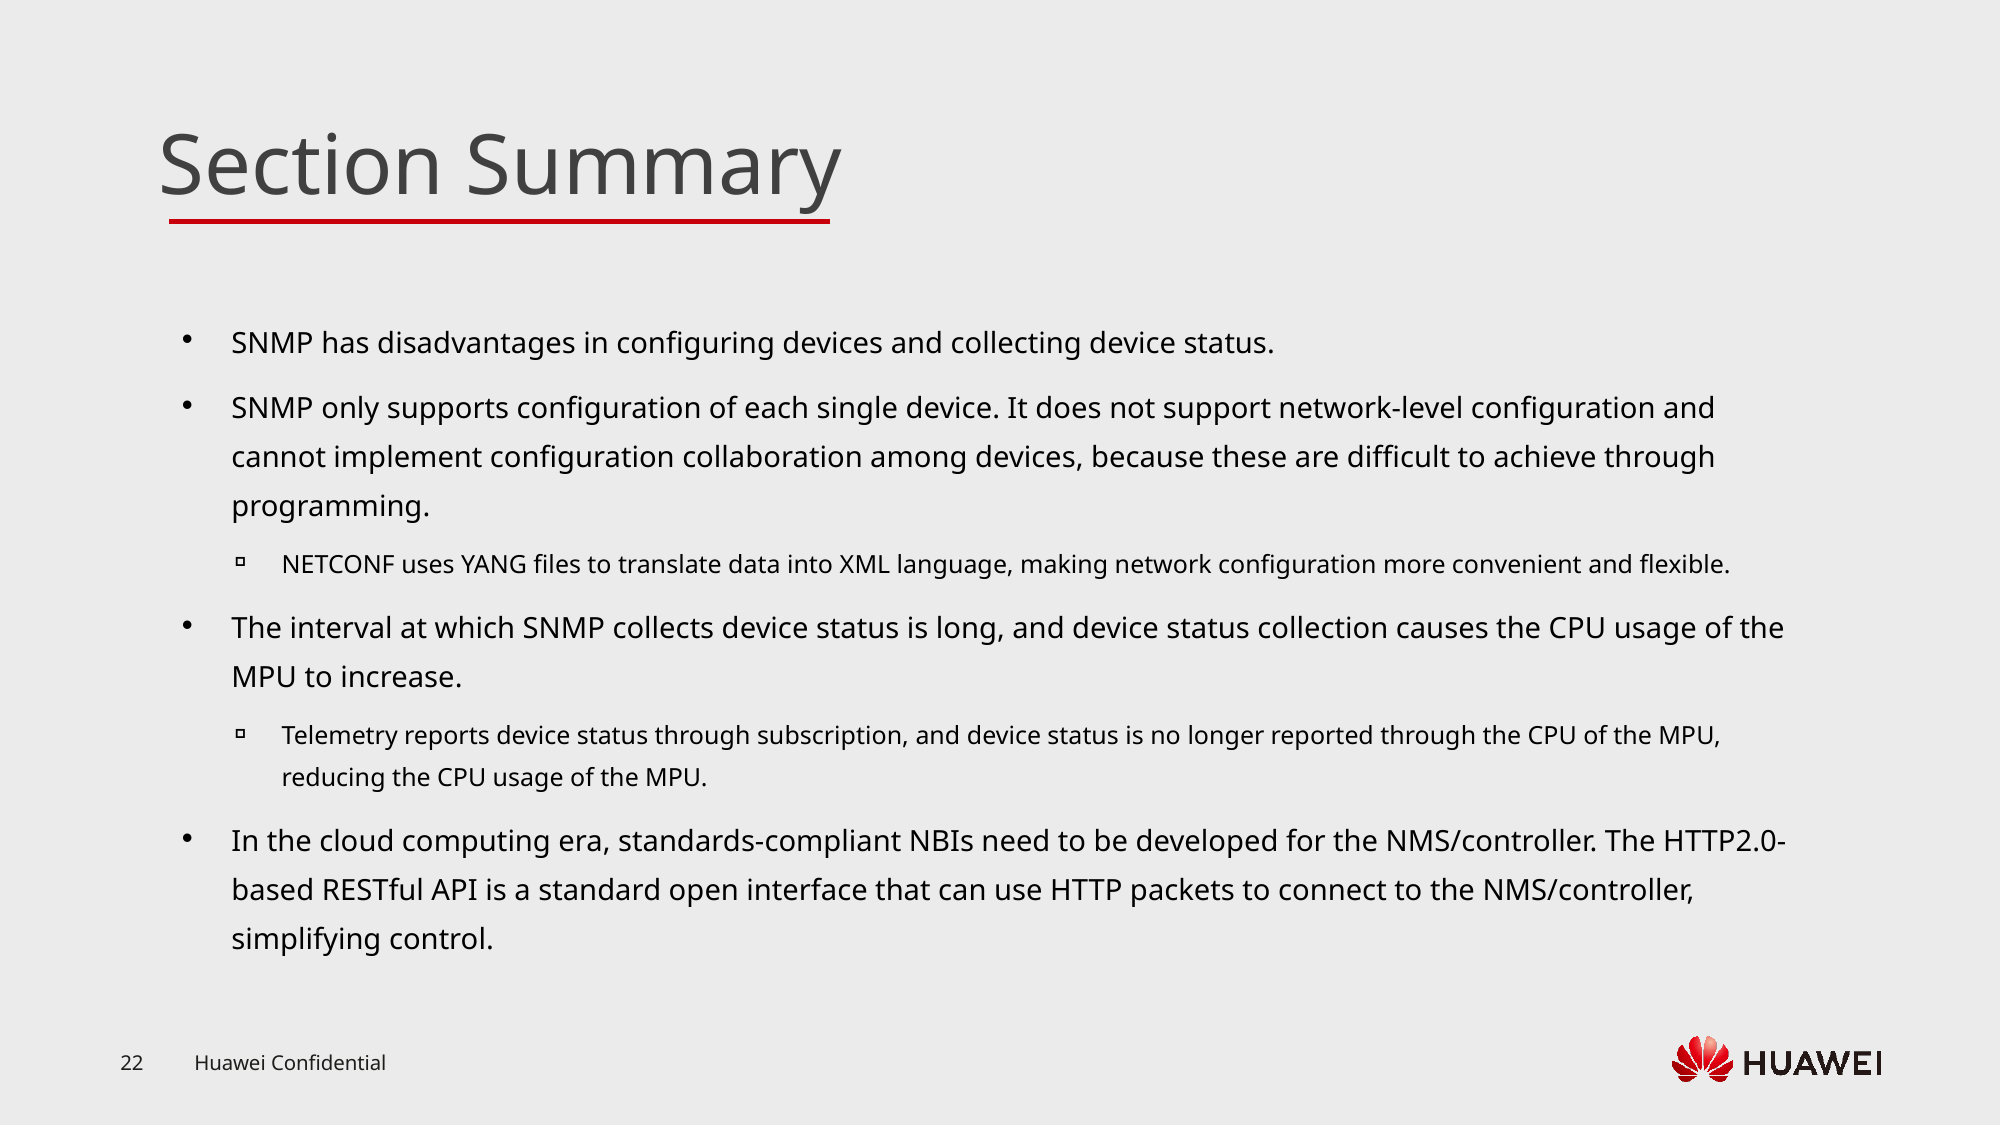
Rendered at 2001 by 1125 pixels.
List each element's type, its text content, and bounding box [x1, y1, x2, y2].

list SNMP has disadvantages in configuring devices and collecting device status. SNMP only supports configuration of each single device. It does not support network-level configuration and cannot implement configuration collaboration among devices, because these are difficult to achieve through programming. NETCONF uses YANG files to translate data into XML language, making network configuration more convenient and flexible. The interval at which SNMP collects device status is long, and device status collection causes the CPU usage of the MPU to increase. Telemetry reports device status through subscription, and device status is no longer reported through the CPU of the MPU, reducing the CPU usage of the MPU. In the cloud computing era, standards-compliant NBIs need to be developed for the NMS/controller. The HTTP2.0-based RESTful API is a standard open interface that can use HTTP packets to connect to the NMS/controller, simplifying control. [167, 302, 1833, 973]
picture [1672, 1036, 1881, 1082]
